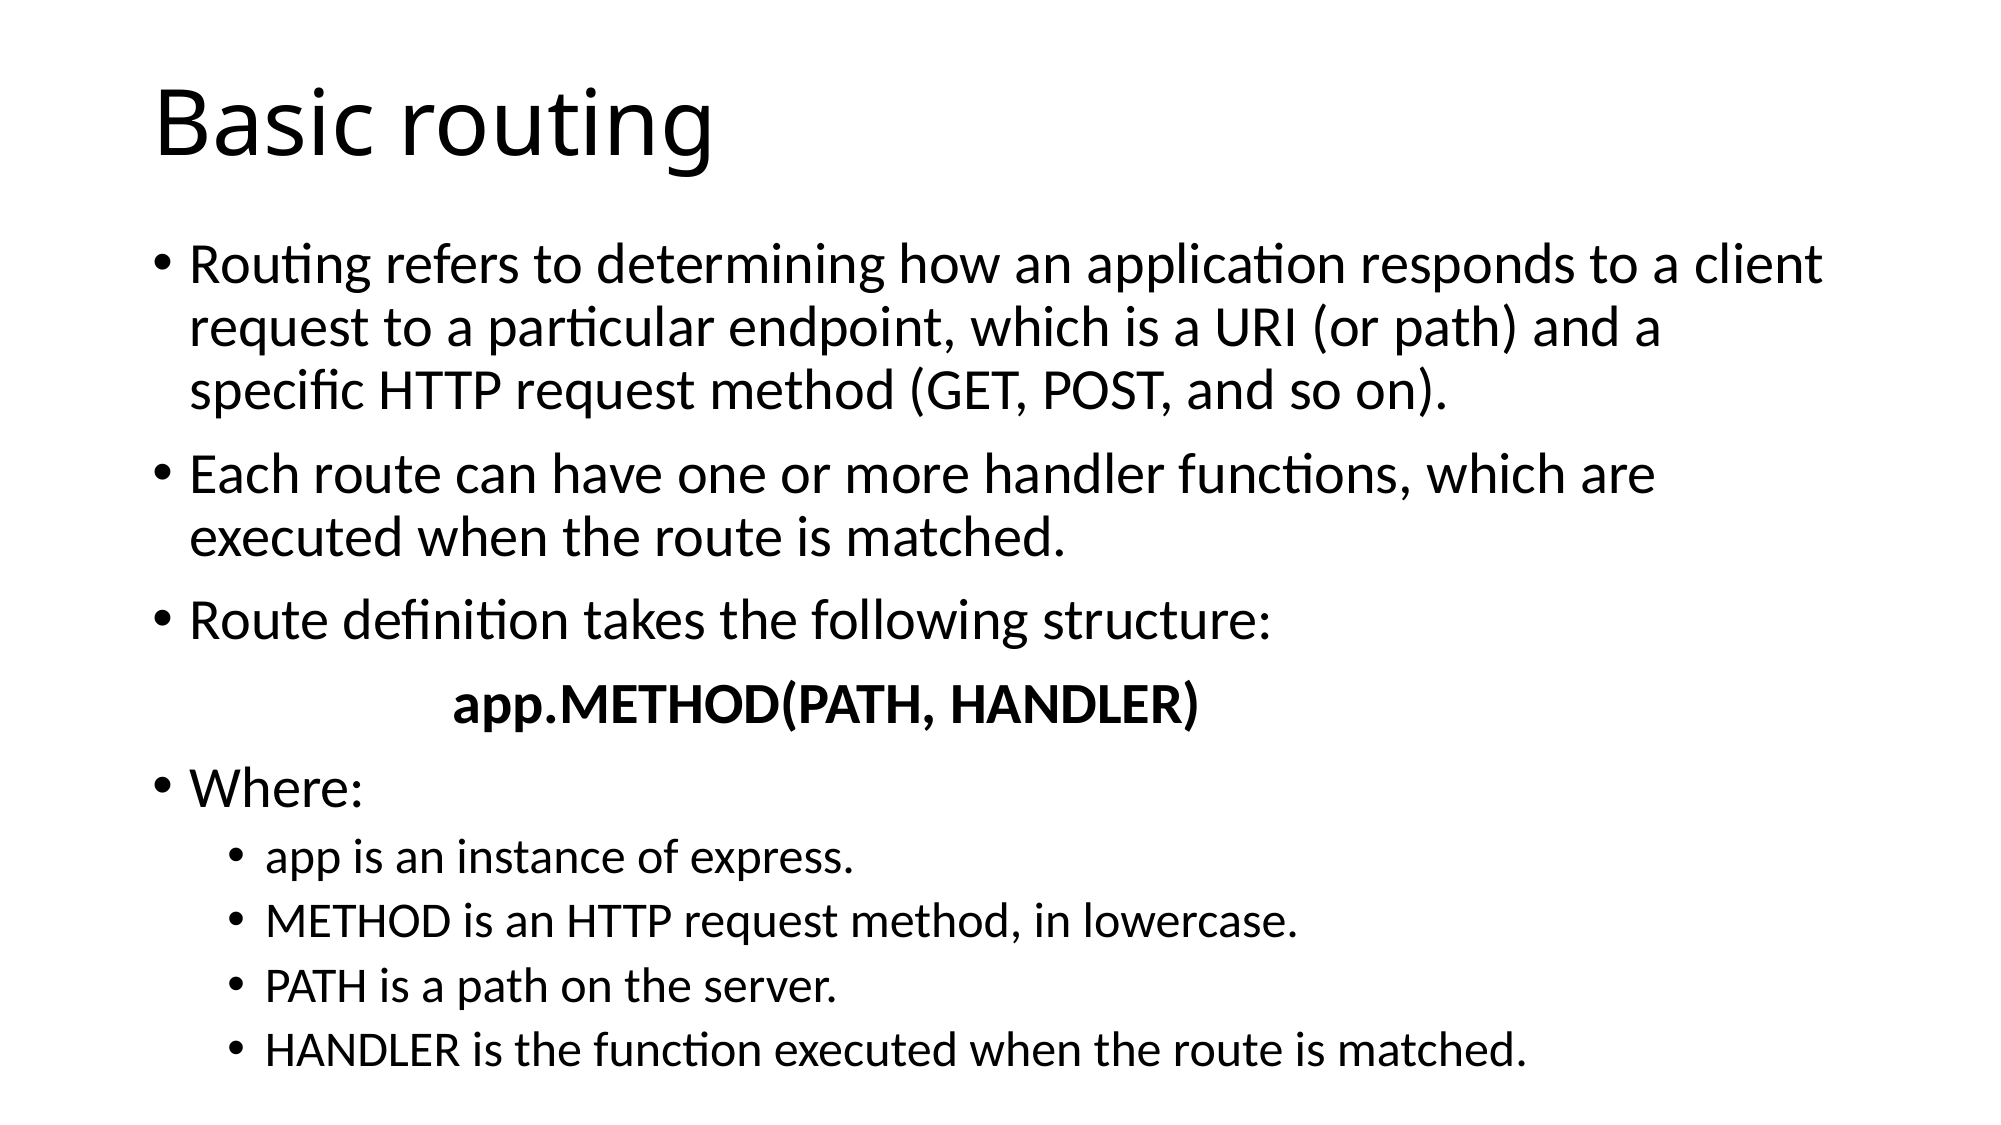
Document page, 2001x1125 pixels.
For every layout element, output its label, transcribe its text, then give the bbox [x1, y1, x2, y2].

title Basic routing [137, 59, 1863, 192]
list Routing refers to determining how an application responds to a client request to a particular endpoint, which is a URI (or path) and a specific HTTP request method (GET, POST, and so on). Each route can have one or more handler functions, which are executed when the route is matched. Route definition takes the following structure: app.METHOD(PATH, HANDLER) Where: app is an instance of express. METHOD is an HTTP request method, in lowercase. PATH is a path on the server. HANDLER is the function executed when the route is matched. [137, 226, 1863, 1093]
